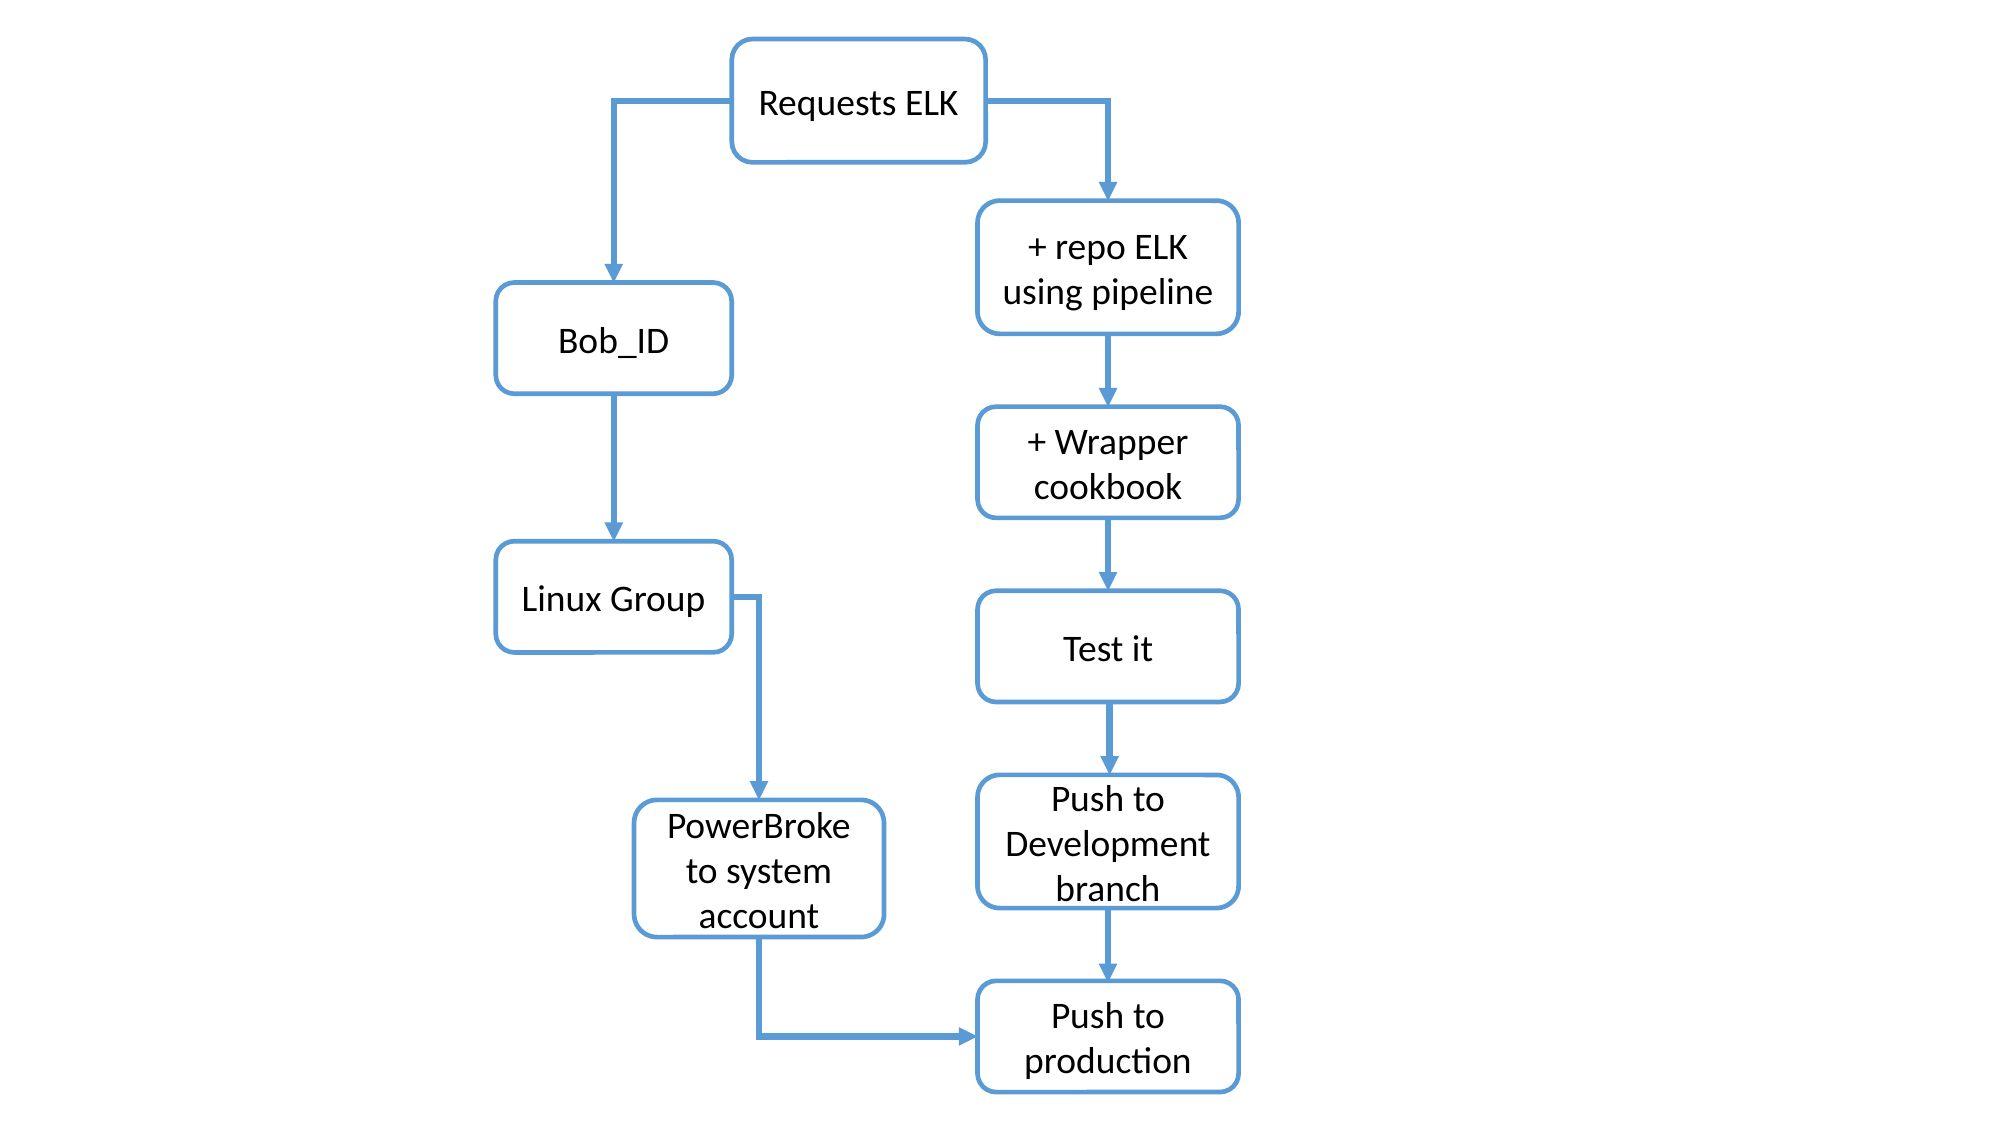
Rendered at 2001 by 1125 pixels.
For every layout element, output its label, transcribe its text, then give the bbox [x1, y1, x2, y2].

text_box Bob_ID [494, 281, 733, 395]
text_box + repo ELK using pipeline [976, 199, 1240, 335]
text_box Linux Group [494, 540, 733, 654]
text_box Test it [976, 589, 1240, 704]
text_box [731, 596, 760, 800]
text_box Push to Development branch [976, 773, 1240, 910]
text_box + Wrapper cookbook [976, 405, 1240, 519]
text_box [613, 100, 732, 283]
text_box Push to production [976, 979, 1240, 1094]
text_box Requests ELK [730, 38, 987, 164]
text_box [818, 877, 918, 1097]
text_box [985, 100, 1109, 201]
text_box PowerBroke to system account [633, 798, 886, 939]
